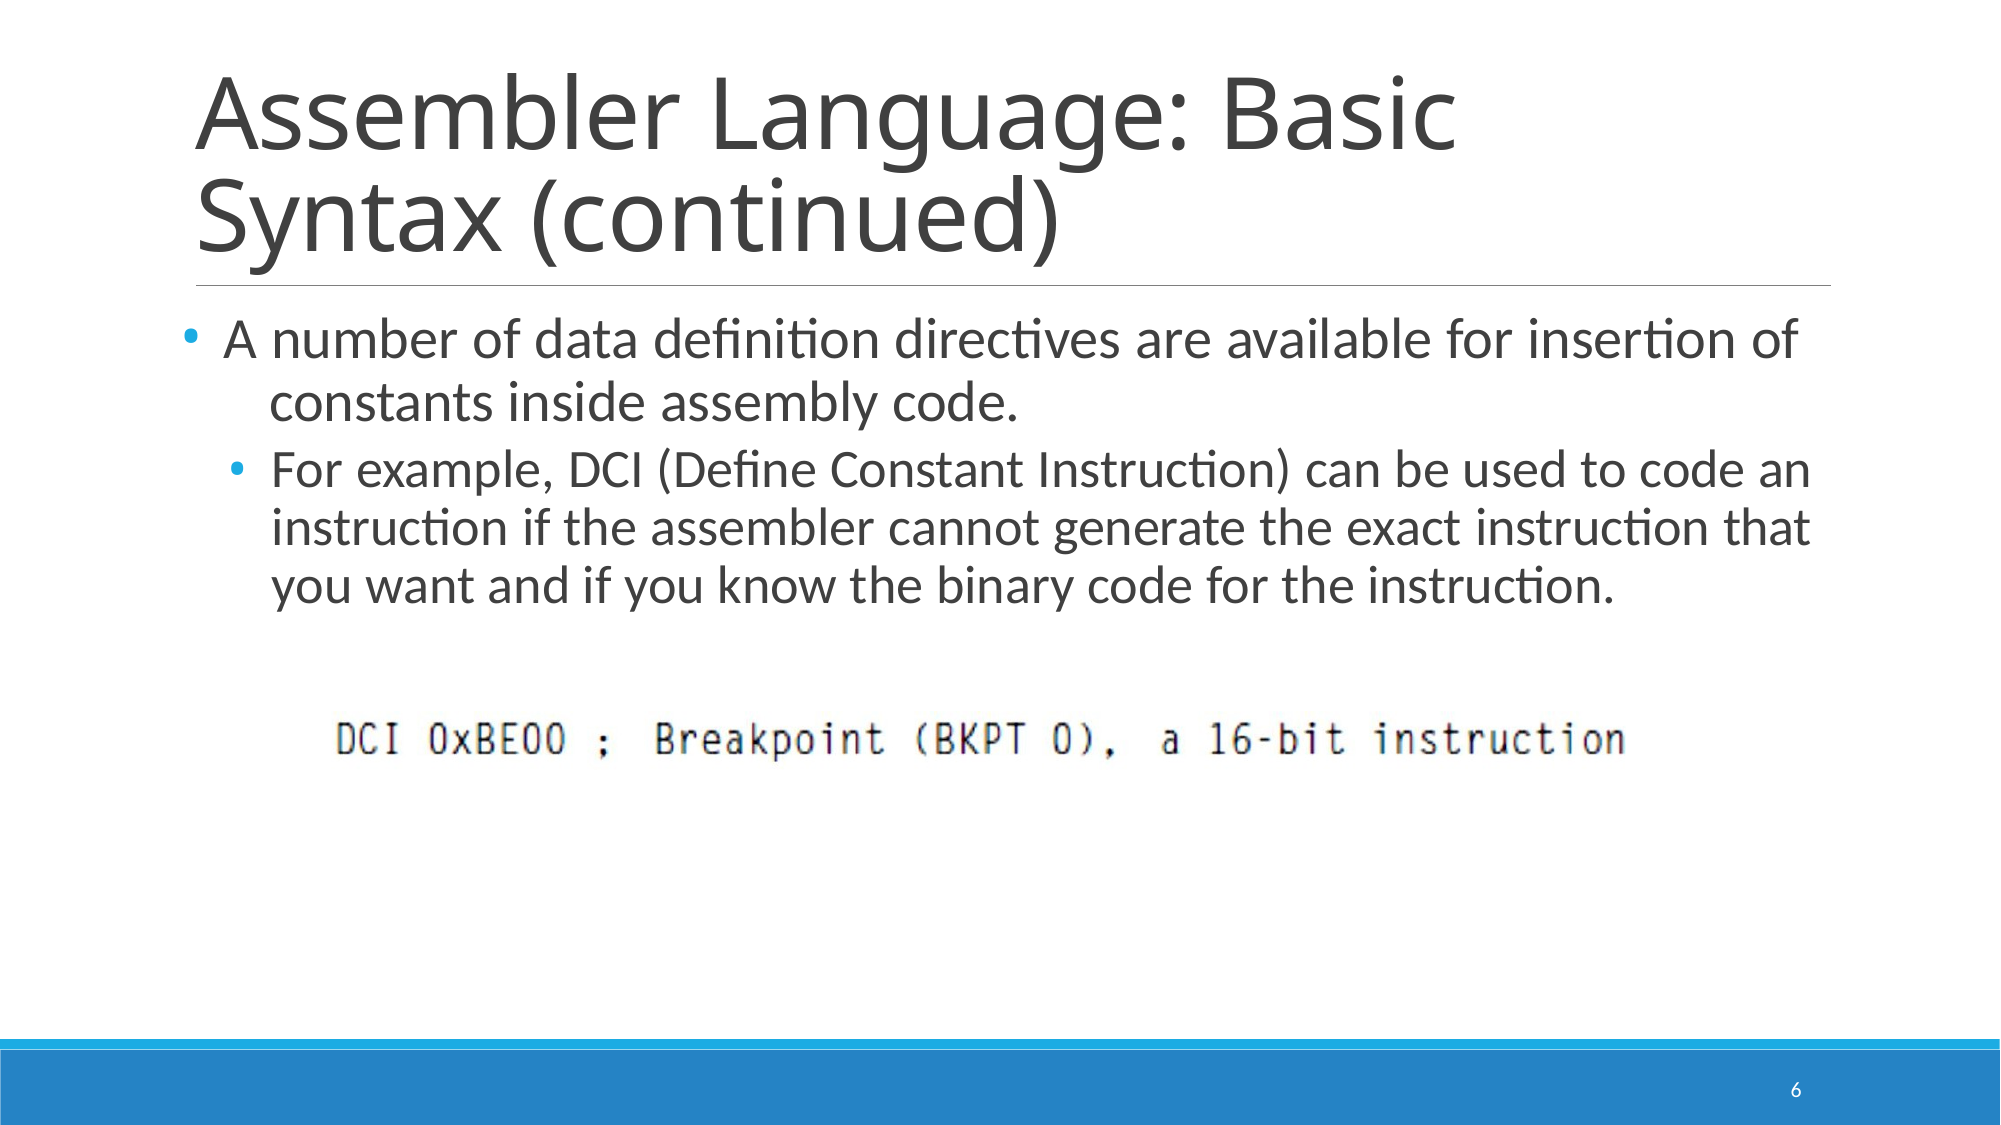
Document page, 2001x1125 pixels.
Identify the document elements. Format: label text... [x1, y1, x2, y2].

slide_number 6 [1788, 1078, 1833, 1125]
title Assembler Language: Basic Syntax (continued) [192, 47, 1768, 272]
picture [331, 710, 1626, 770]
text_box A number of data definition directives are available for insertion of constants inside assembly code. For example, DCI (Define Constant Instruction) can be used to code an instruction if the assembler cannot generate the exact instruction that you want and if you know the binary code for the instruction. [177, 297, 1813, 616]
